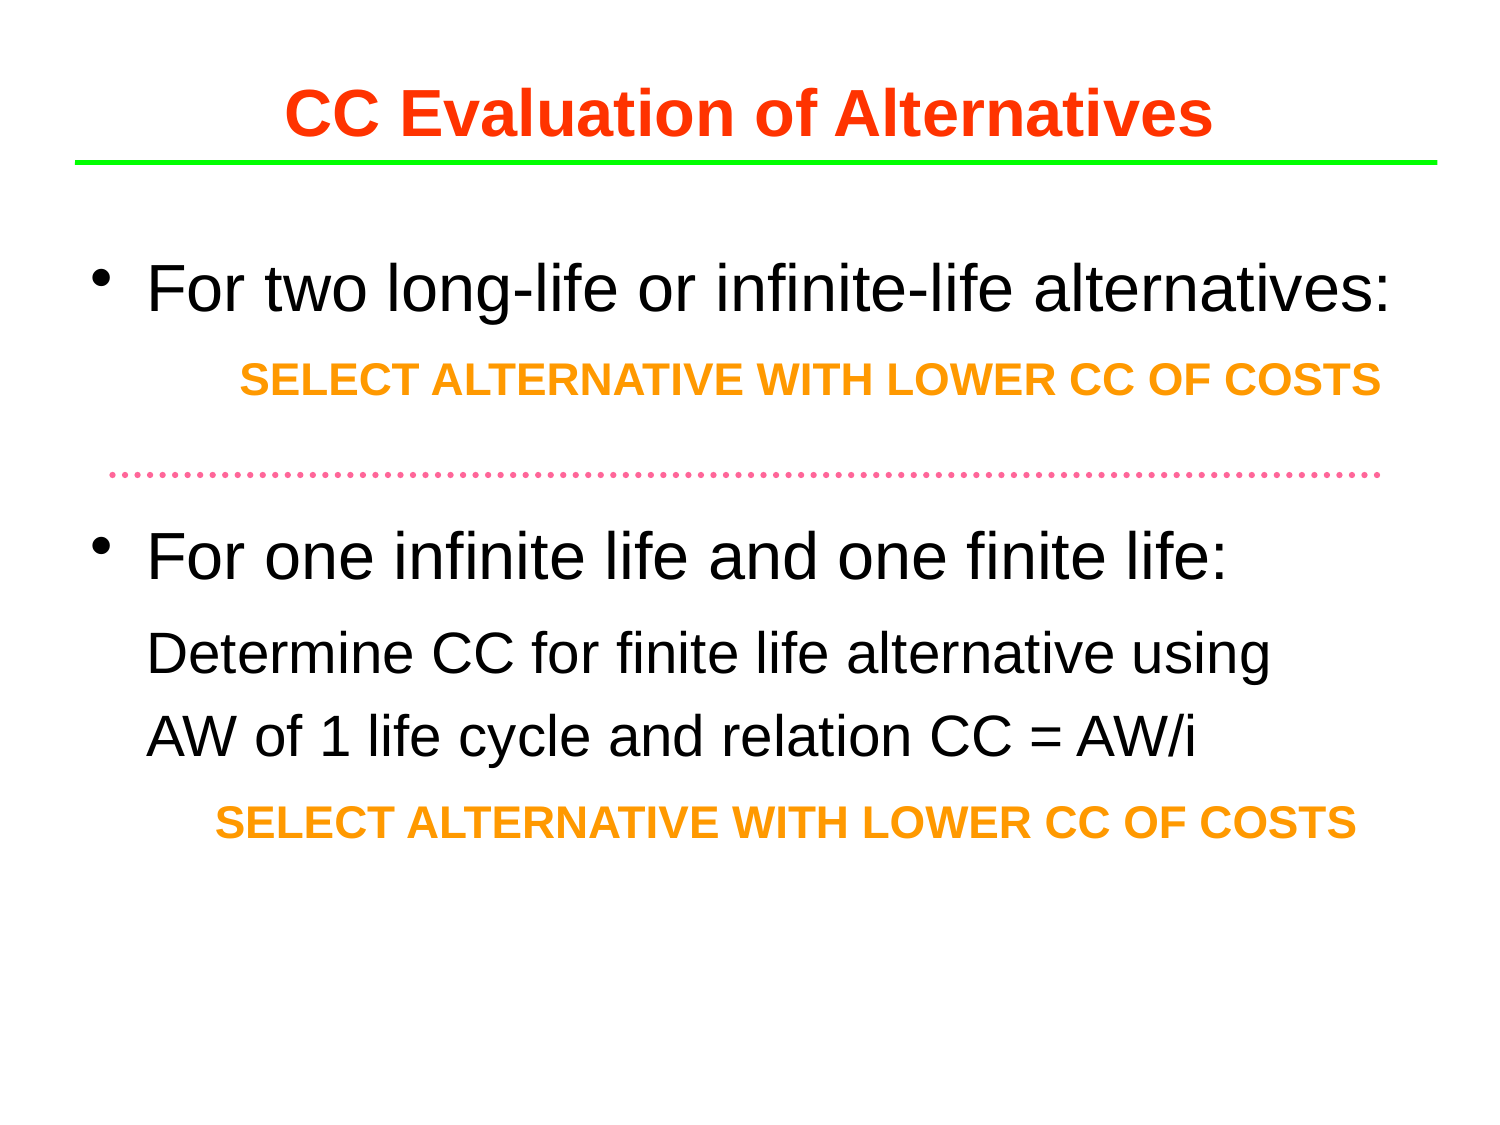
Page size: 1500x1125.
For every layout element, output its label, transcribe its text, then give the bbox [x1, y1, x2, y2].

title CC Evaluation of Alternatives [75, 45, 1425, 162]
list For two long-life or infinite-life alternatives: SELECT ALTERNATIVE WITH LOWER CC OF COSTS For one infinite life and one finite life: Determine CC for finite life alternative using AW of 1 life cycle and relation CC = AW/i SELECT ALTERNATIVE WITH LOWER CC OF COSTS [75, 237, 1425, 963]
title CC Evaluation of Alternatives [75, 163, 1425, 175]
